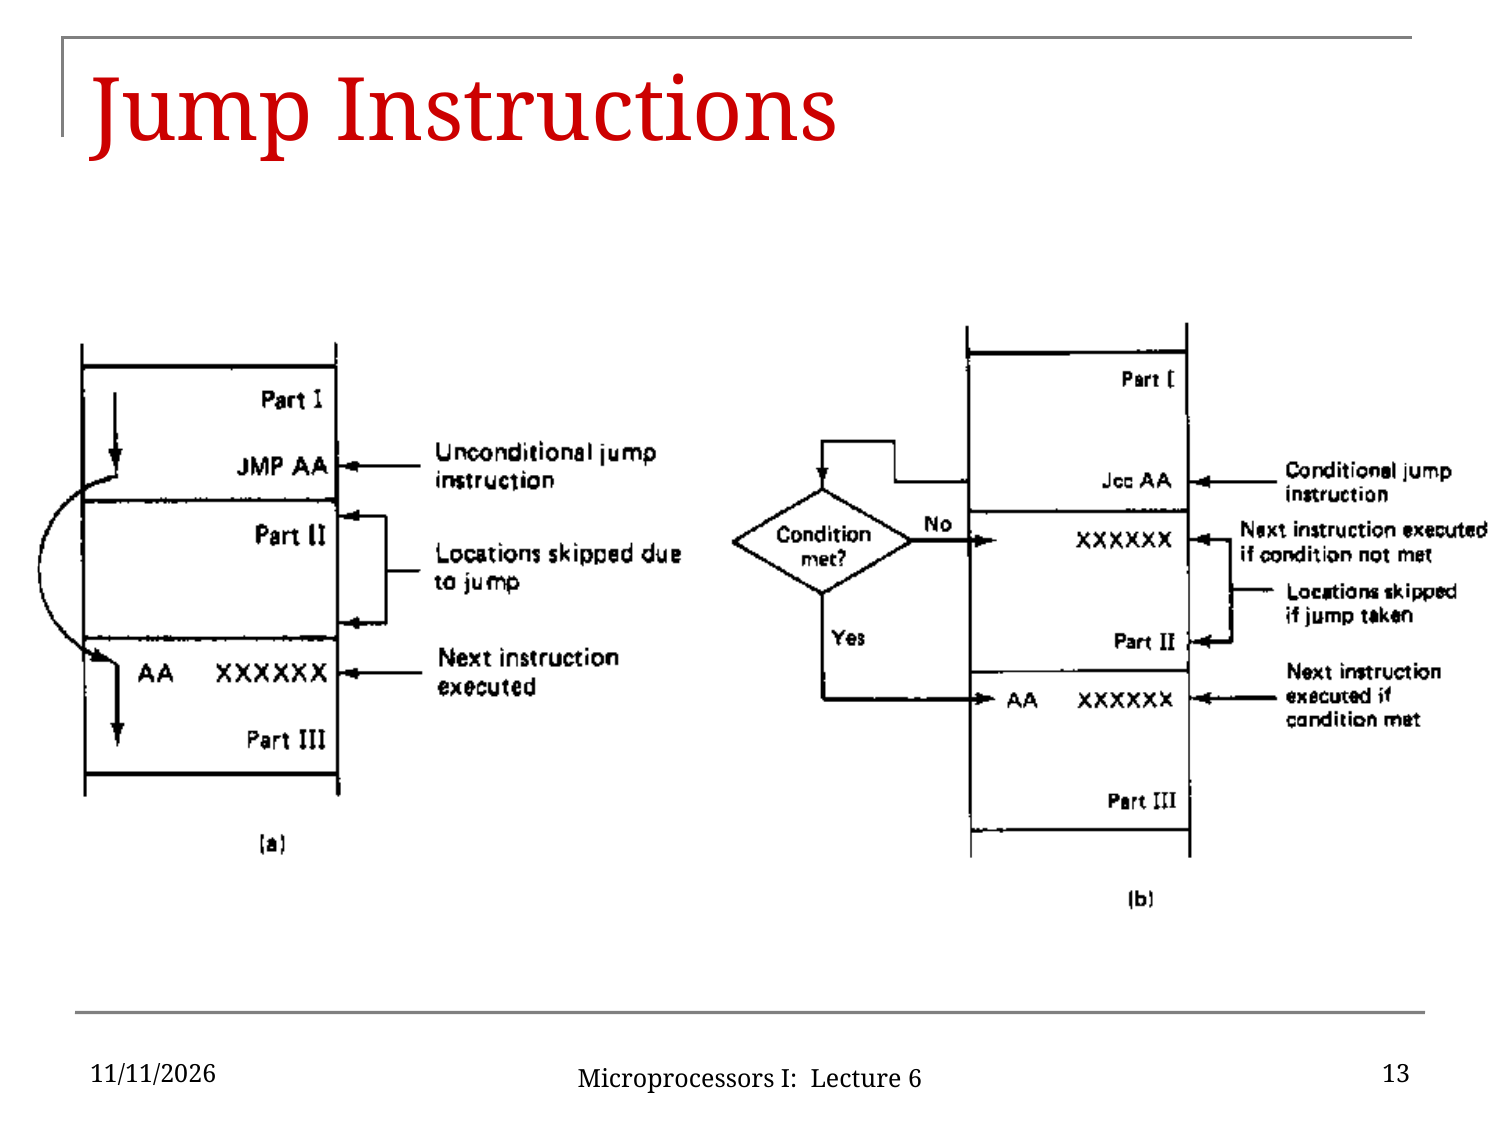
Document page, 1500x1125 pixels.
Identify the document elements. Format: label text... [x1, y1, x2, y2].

slide_number 13 [1074, 1023, 1426, 1100]
picture [711, 309, 1500, 926]
footer Microprocessors I: Lecture 6 [512, 1024, 988, 1101]
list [37, 324, 706, 896]
title Jump Instructions [75, 45, 1425, 163]
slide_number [74, 1023, 426, 1100]
